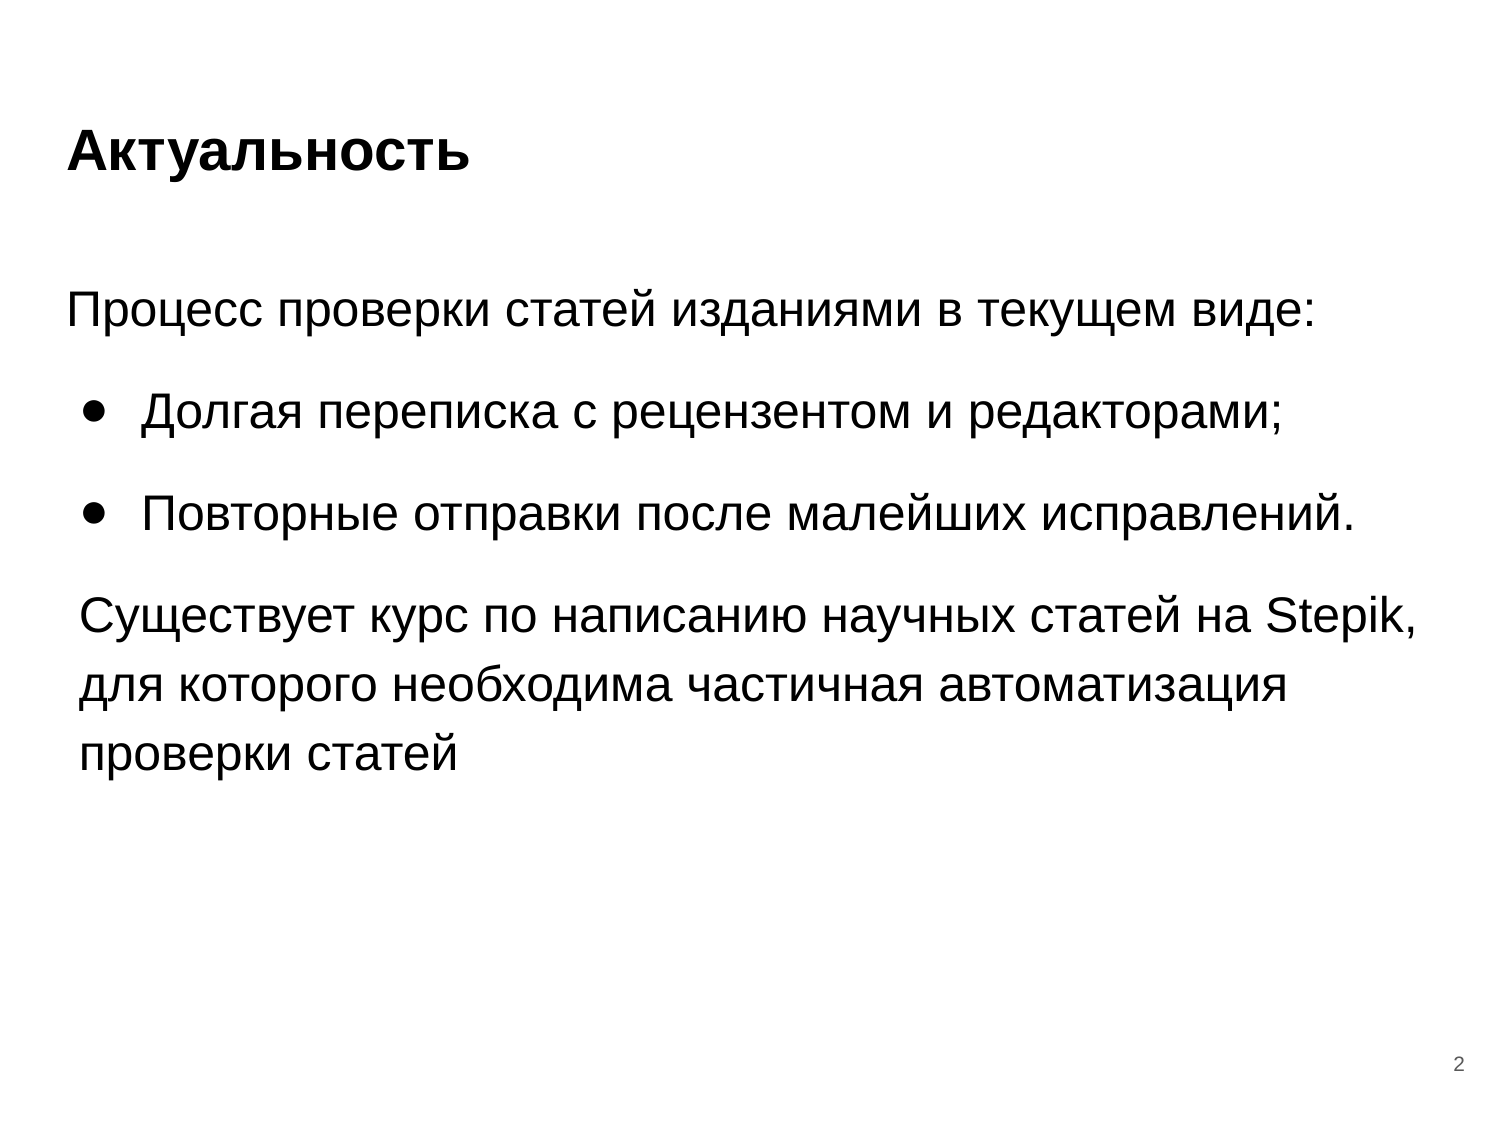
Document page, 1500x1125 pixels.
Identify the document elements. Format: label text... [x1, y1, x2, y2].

list Процесс проверки статей изданиями в текущем виде: Долгая переписка с рецензентом и редакторами; Повторные отправки после малейших исправлений. Существует курс по написанию научных статей на Stepik, для которого необходима частичная автоматизация проверки статей [51, 252, 1449, 1000]
slide_number 2 [1389, 1019, 1480, 1106]
title Актуальность [51, 97, 1449, 223]
